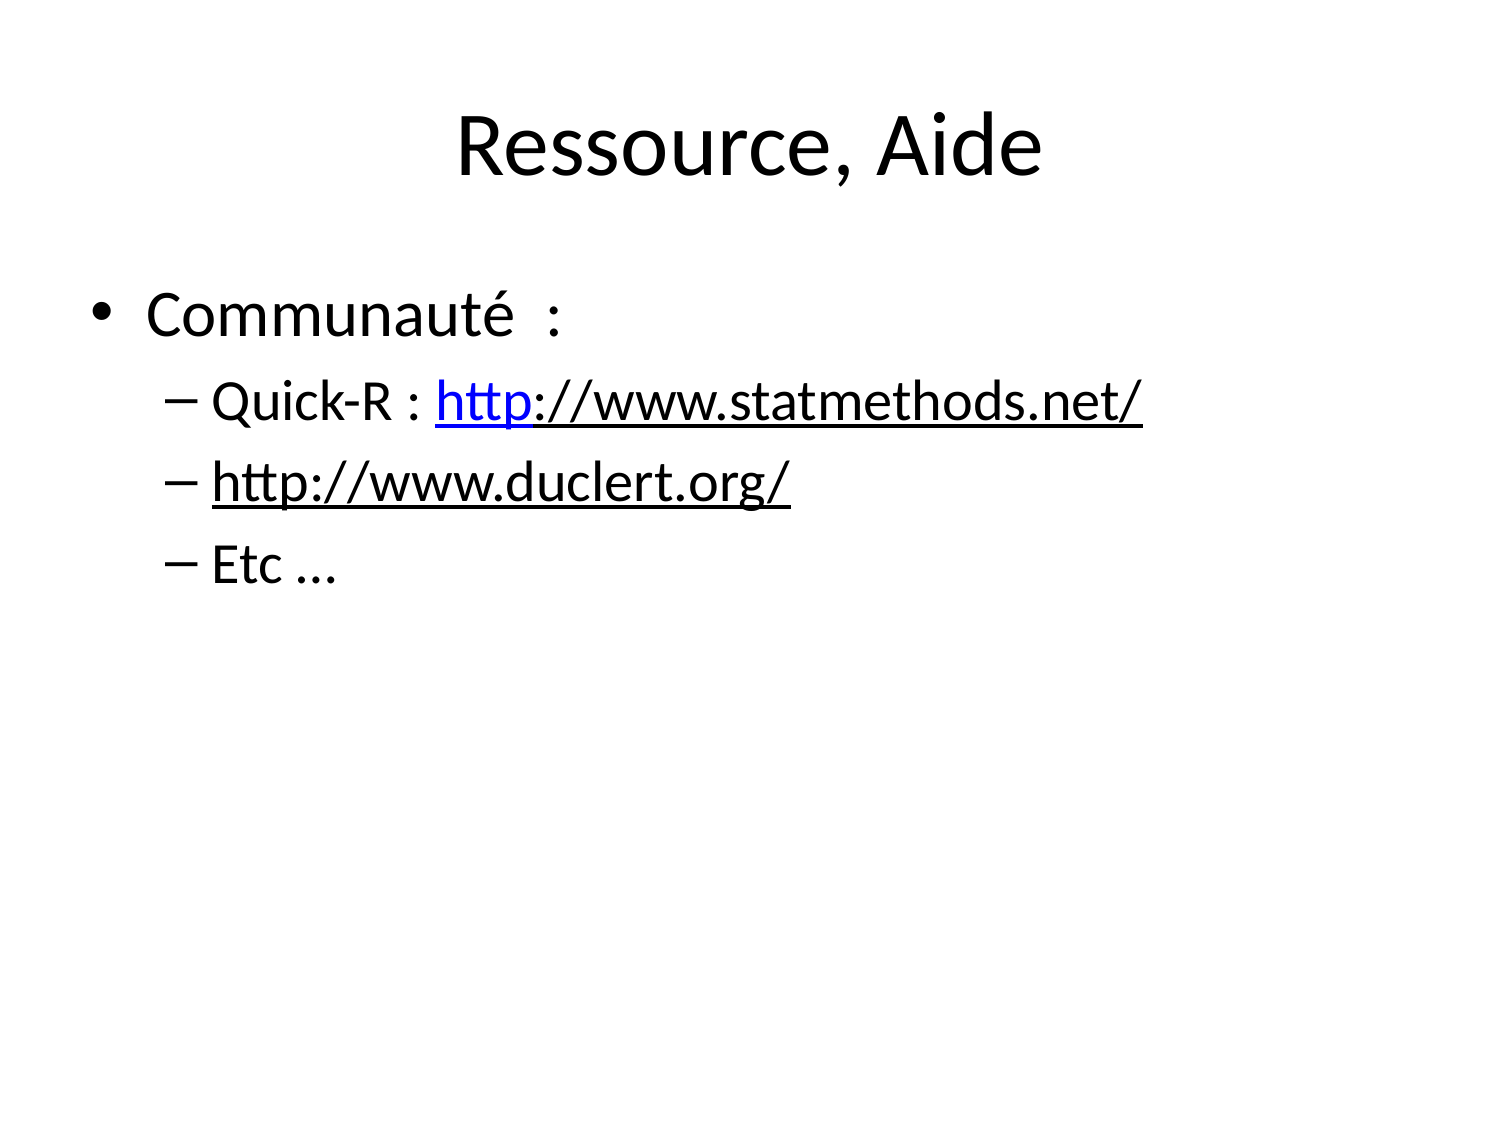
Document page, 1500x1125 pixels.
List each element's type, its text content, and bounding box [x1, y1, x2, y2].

list Communauté : Quick-R : http://www.statmethods.net/ http://www.duclert.org/ Etc … [75, 262, 1425, 807]
title Ressource, Aide [75, 45, 1425, 233]
